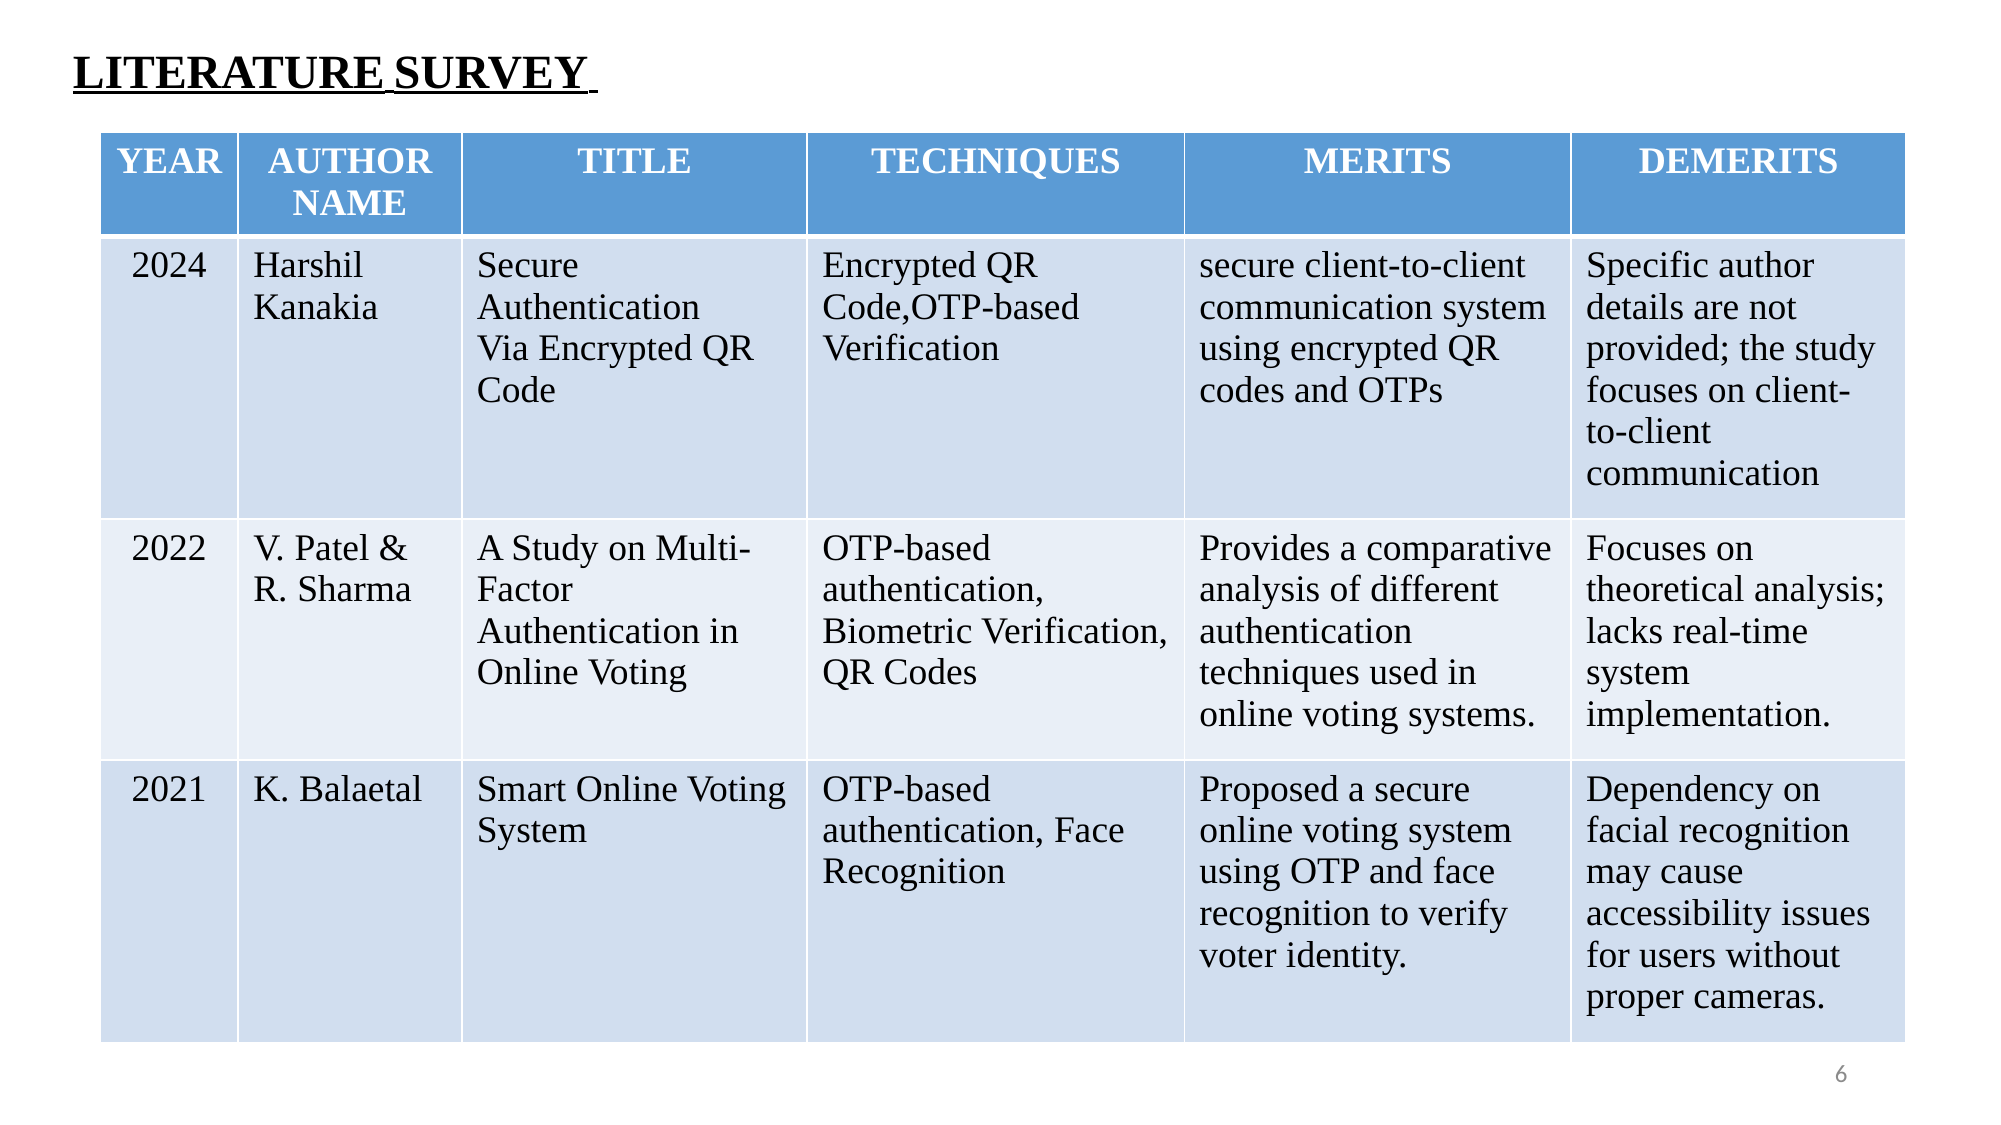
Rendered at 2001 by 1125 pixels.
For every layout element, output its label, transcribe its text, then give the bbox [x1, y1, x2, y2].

table_header AUTHOR NAME [239, 133, 461, 234]
table_cell V. Patel & R. Sharma [239, 520, 461, 759]
table_cell Secure Authentication Via Encrypted QR Code [463, 239, 806, 518]
table_cell OTP-based authentication, Biometric Verification, QR Codes [808, 520, 1184, 759]
table_cell 2022 [101, 520, 237, 759]
table_cell Specific author details are not provided; the study focuses on client-to-client communication [1572, 239, 1905, 518]
table_cell 2021 [101, 761, 237, 1042]
table_cell Focuses on theoretical analysis; lacks real-time system implementation. [1572, 520, 1905, 759]
table_header YEAR [101, 133, 237, 234]
table_header TECHNIQUES [808, 133, 1184, 234]
table_cell K. Balaetal [239, 761, 461, 1042]
slide_number 6 [1412, 1042, 1863, 1103]
table_cell secure client-to-client communication system using encrypted QR codes and OTPs [1185, 239, 1570, 518]
table_cell OTP-based authentication, Face Recognition [808, 761, 1184, 1042]
table_header DEMERITS [1572, 133, 1905, 234]
table_cell A Study on Multi-Factor Authentication in Online Voting [463, 520, 806, 759]
table_header MERITS [1185, 133, 1570, 234]
table_cell Encrypted QR Code,OTP-based Verification [808, 239, 1184, 518]
table_cell Provides a comparative analysis of different authentication techniques used in online voting systems. [1185, 520, 1570, 759]
table_cell Harshil Kanakia [239, 239, 461, 518]
table_cell Proposed a secure online voting system using OTP and face recognition to verify voter identity. [1185, 761, 1570, 1042]
table_header TITLE [463, 133, 806, 234]
table_cell Smart Online Voting System [463, 761, 806, 1042]
table_cell Dependency on facial recognition may cause accessibility issues for users without proper cameras. [1572, 761, 1905, 1042]
table_cell 2024 [101, 239, 237, 518]
title LITERATURE SURVEY [57, 39, 1783, 107]
